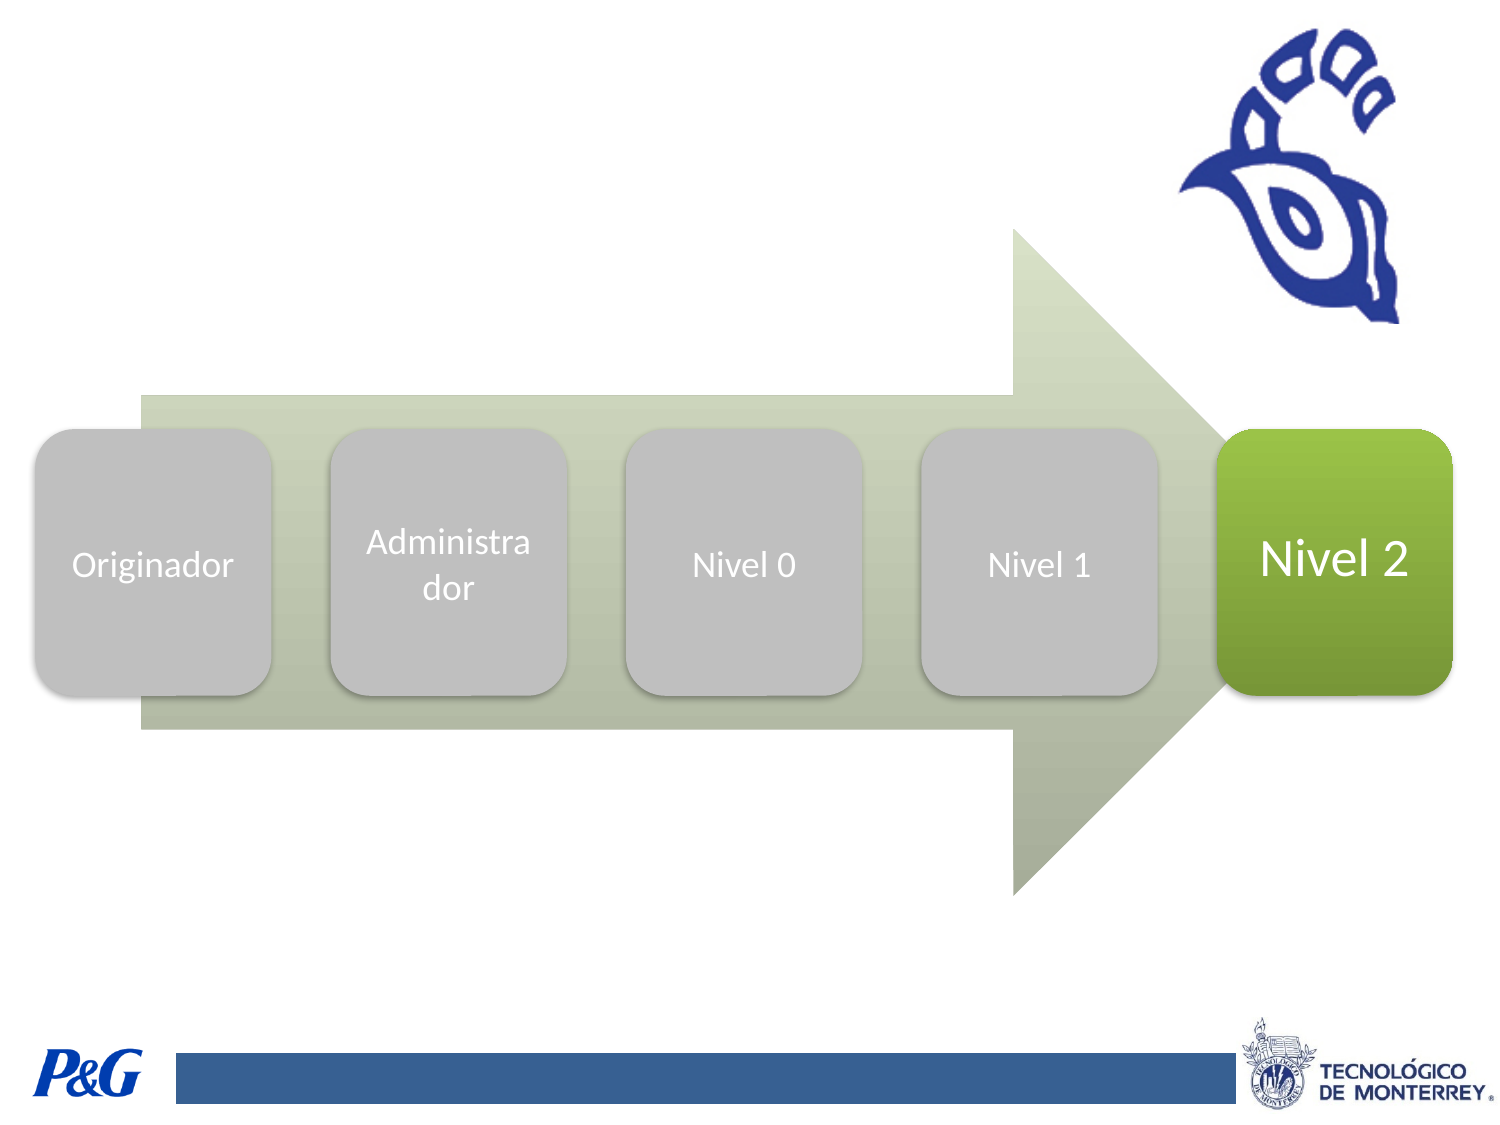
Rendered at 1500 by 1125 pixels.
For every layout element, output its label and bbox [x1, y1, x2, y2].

picture [1171, 11, 1442, 324]
text_box [180, 1053, 1231, 1104]
picture [1236, 1016, 1500, 1114]
picture [0, 1019, 176, 1125]
text_box [34, 228, 1454, 897]
